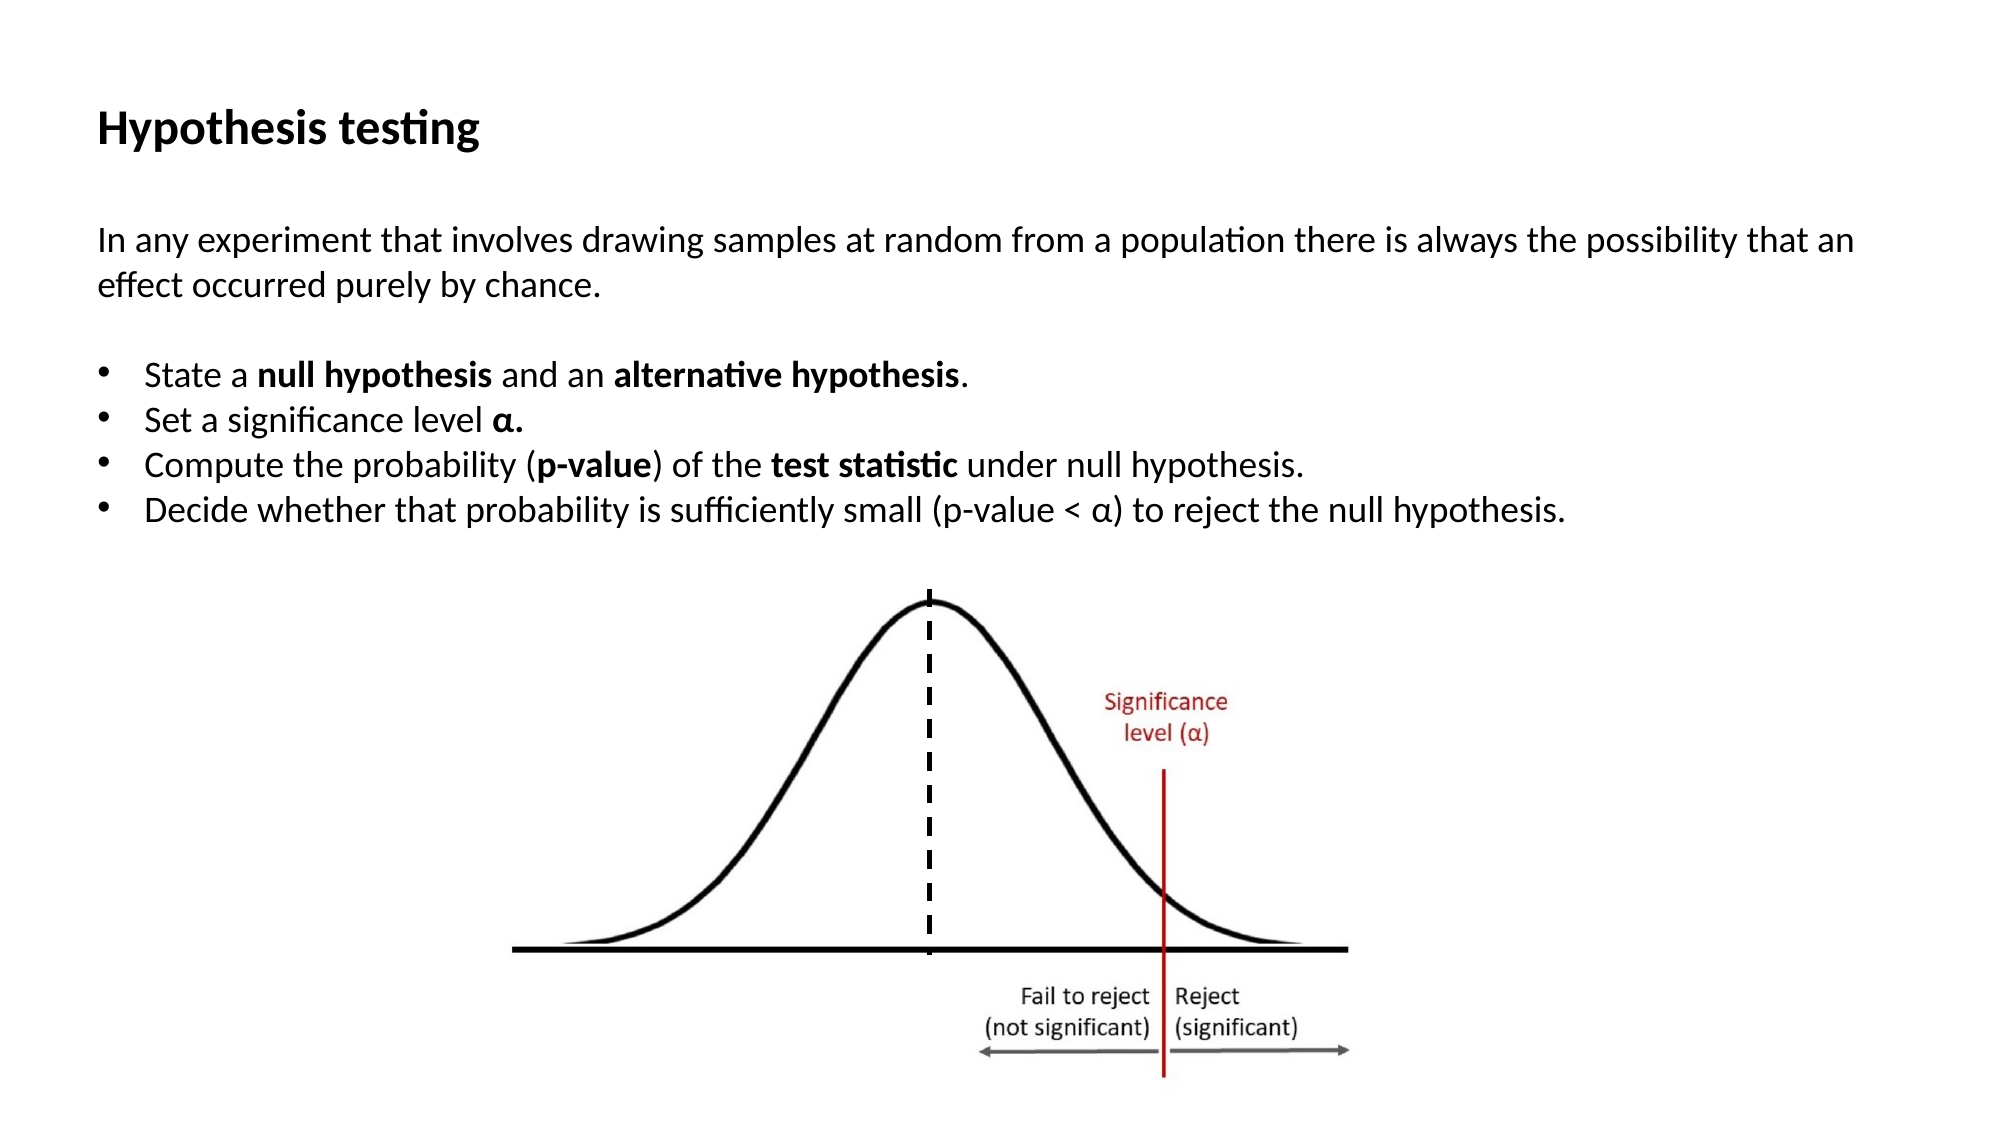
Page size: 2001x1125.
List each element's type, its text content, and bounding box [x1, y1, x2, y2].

text_box Hypothesis testing In any experiment that involves drawing samples at random from a population there is always the possibility that an effect occurred purely by chance. State a null hypothesis and an alternative hypothesis. Set a significance level α. Compute the probability (p-value) of the test statistic under null hypothesis. Decide whether that probability is sufficiently small (p-value < α) to reject the null hypothesis. [82, 87, 1927, 537]
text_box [490, 562, 1410, 1099]
